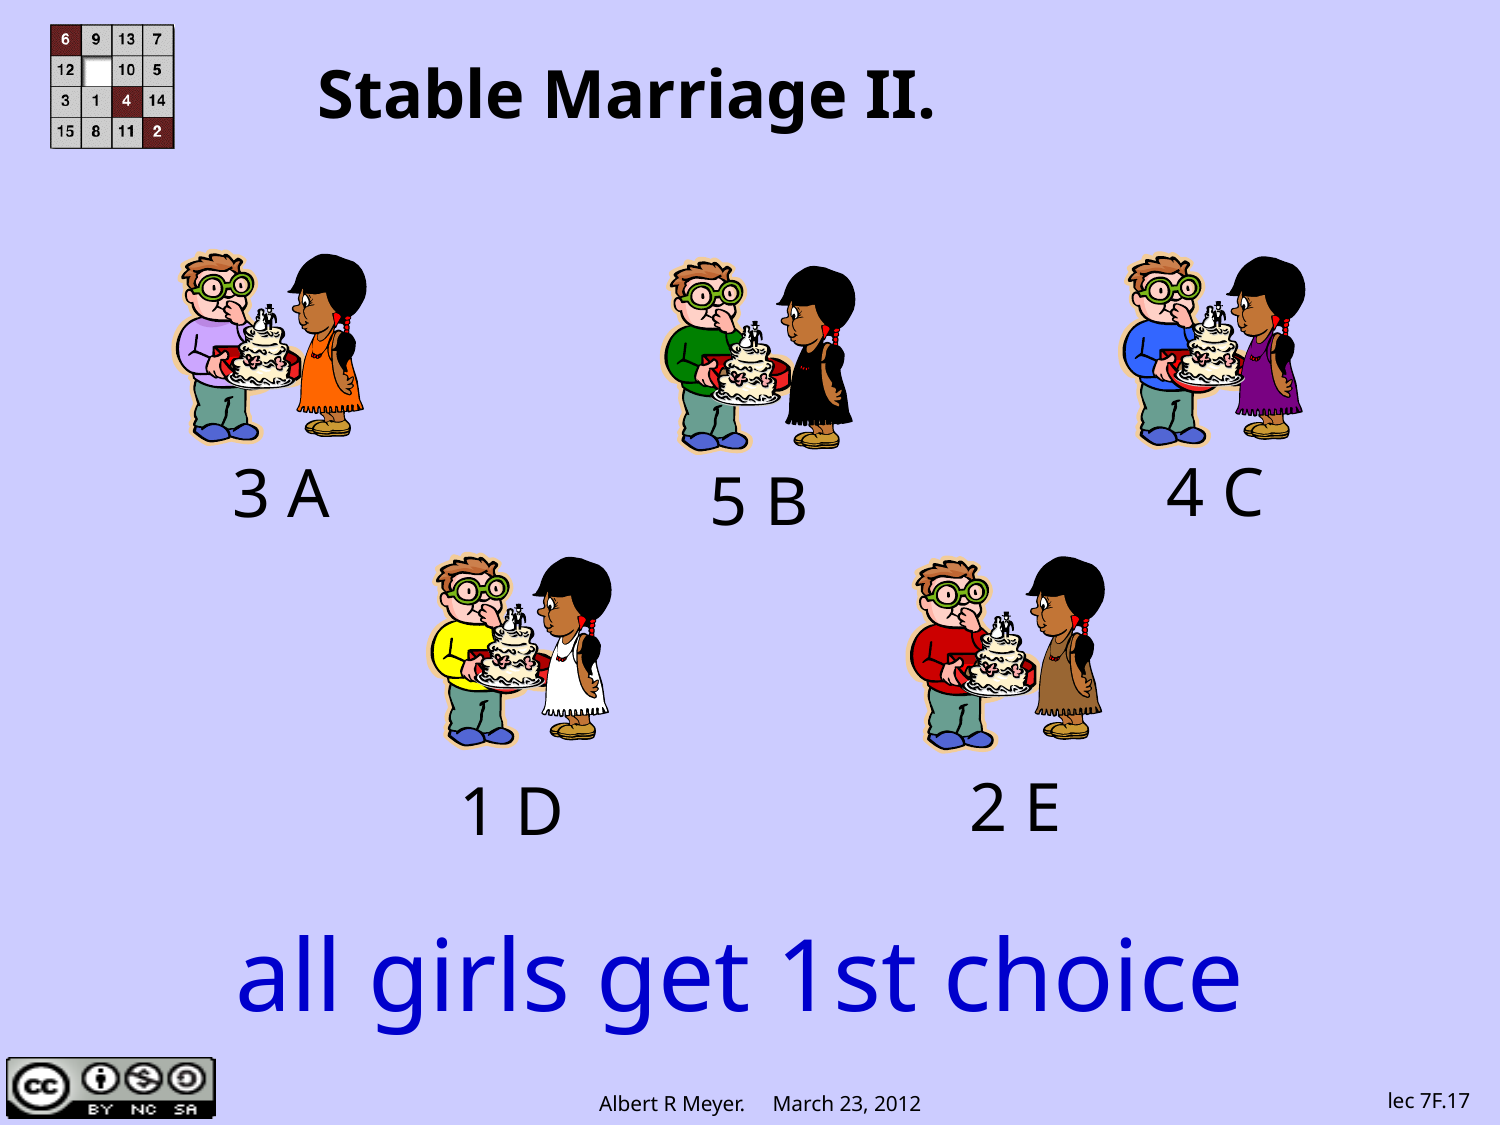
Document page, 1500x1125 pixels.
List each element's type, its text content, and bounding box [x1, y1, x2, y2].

text_box 5 B [694, 458, 824, 547]
picture [170, 246, 372, 450]
slide_number lec 7F.17 [1241, 1079, 1486, 1121]
picture [6, 1057, 216, 1119]
text_box all girls get 1st choice [220, 903, 1260, 1039]
picture [904, 552, 1110, 757]
title Stable Marriage II. [302, 14, 1194, 171]
text_box 1 D [445, 761, 580, 857]
picture [50, 24, 175, 149]
picture [1117, 248, 1310, 453]
text_box 4 C [1152, 449, 1280, 538]
text_box 2 E [954, 756, 1078, 852]
picture [425, 549, 617, 753]
text_box 3 A [217, 445, 346, 539]
picture [659, 254, 860, 458]
